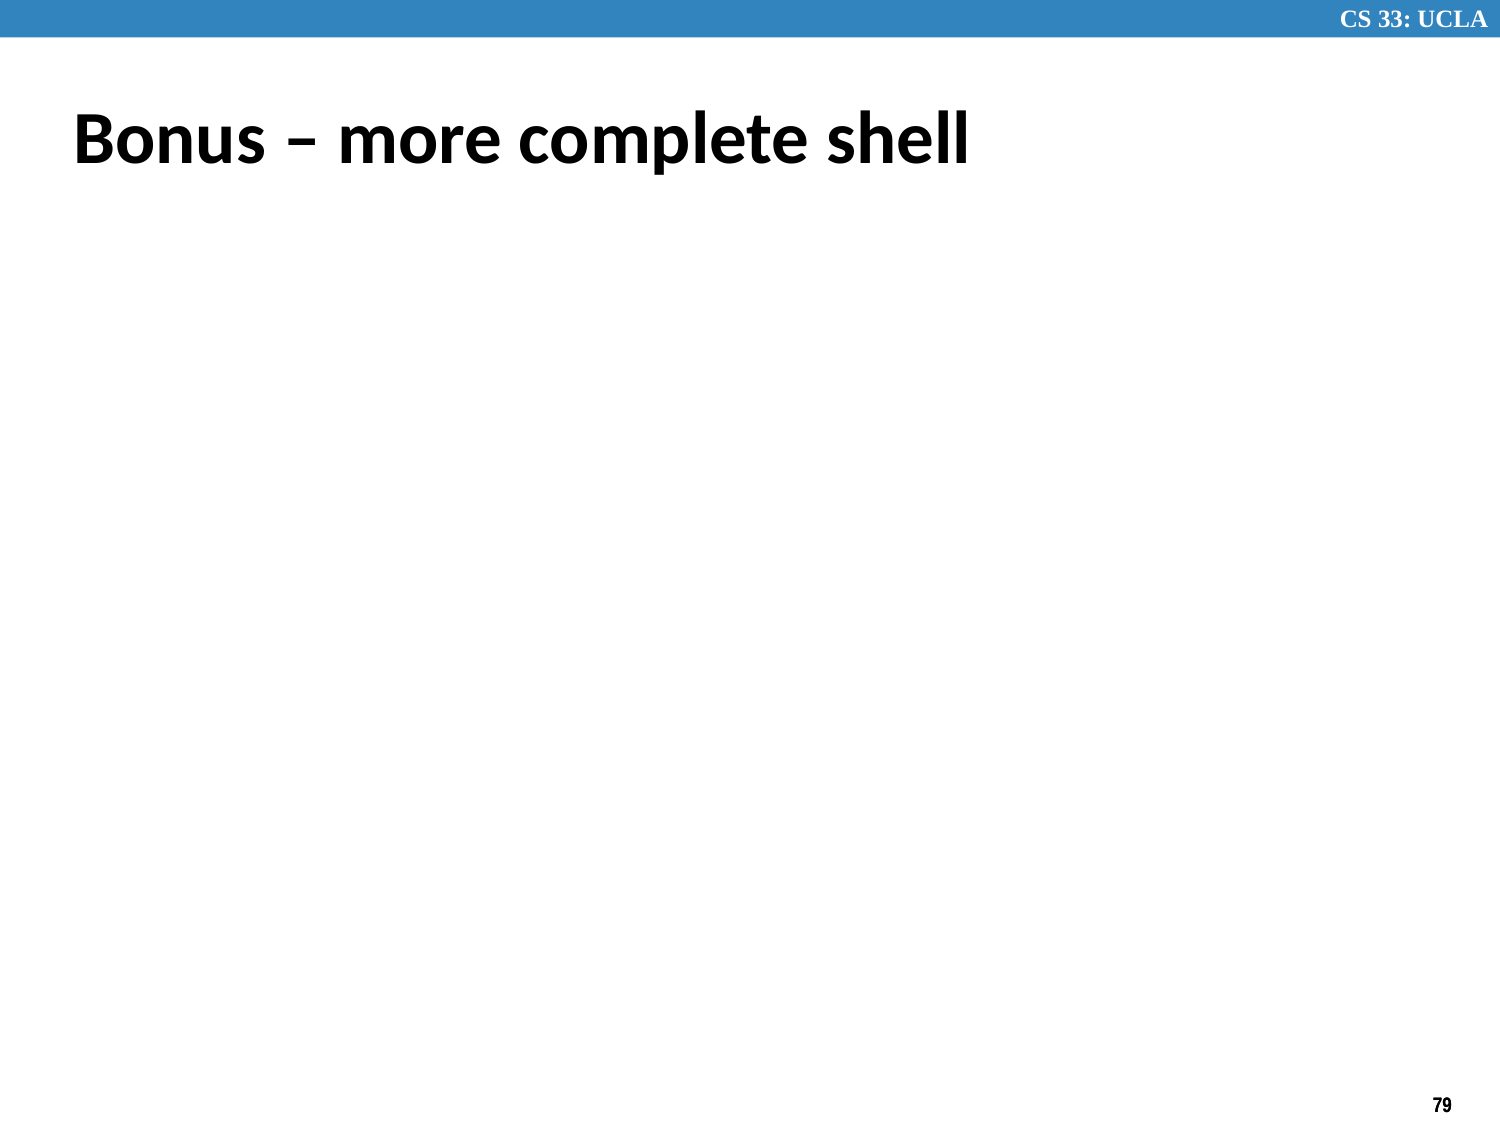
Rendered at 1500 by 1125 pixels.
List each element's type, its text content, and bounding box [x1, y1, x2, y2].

title Bonus – more complete shell [58, 71, 1305, 197]
